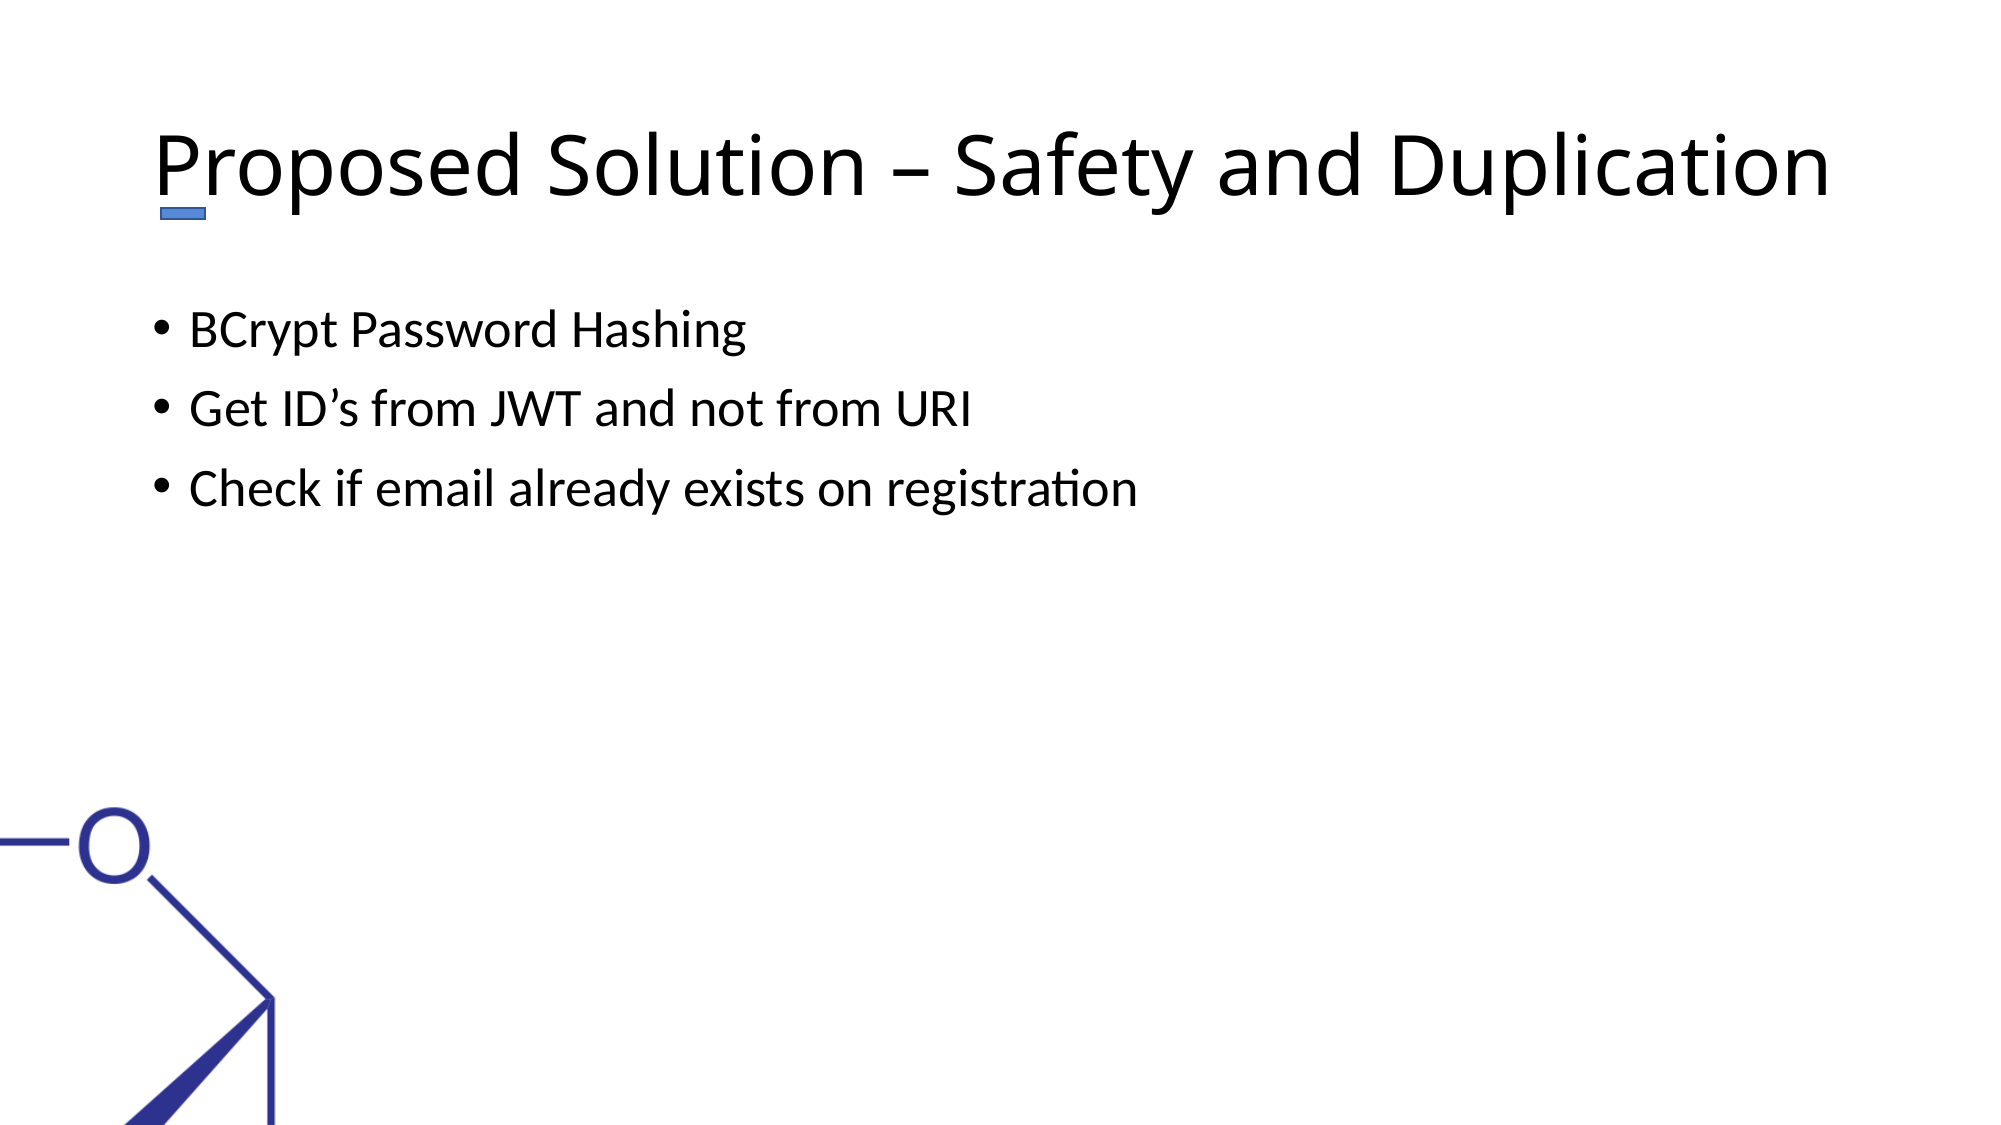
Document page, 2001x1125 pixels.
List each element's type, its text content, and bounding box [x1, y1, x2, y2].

text_box BCrypt Password Hashing Get ID’s from JWT and not from URI Check if email already exists on registration [137, 292, 1213, 533]
title Proposed Solution – Safety and Duplication [137, 59, 1911, 278]
text_box [160, 207, 206, 220]
picture [0, 366, 549, 1125]
